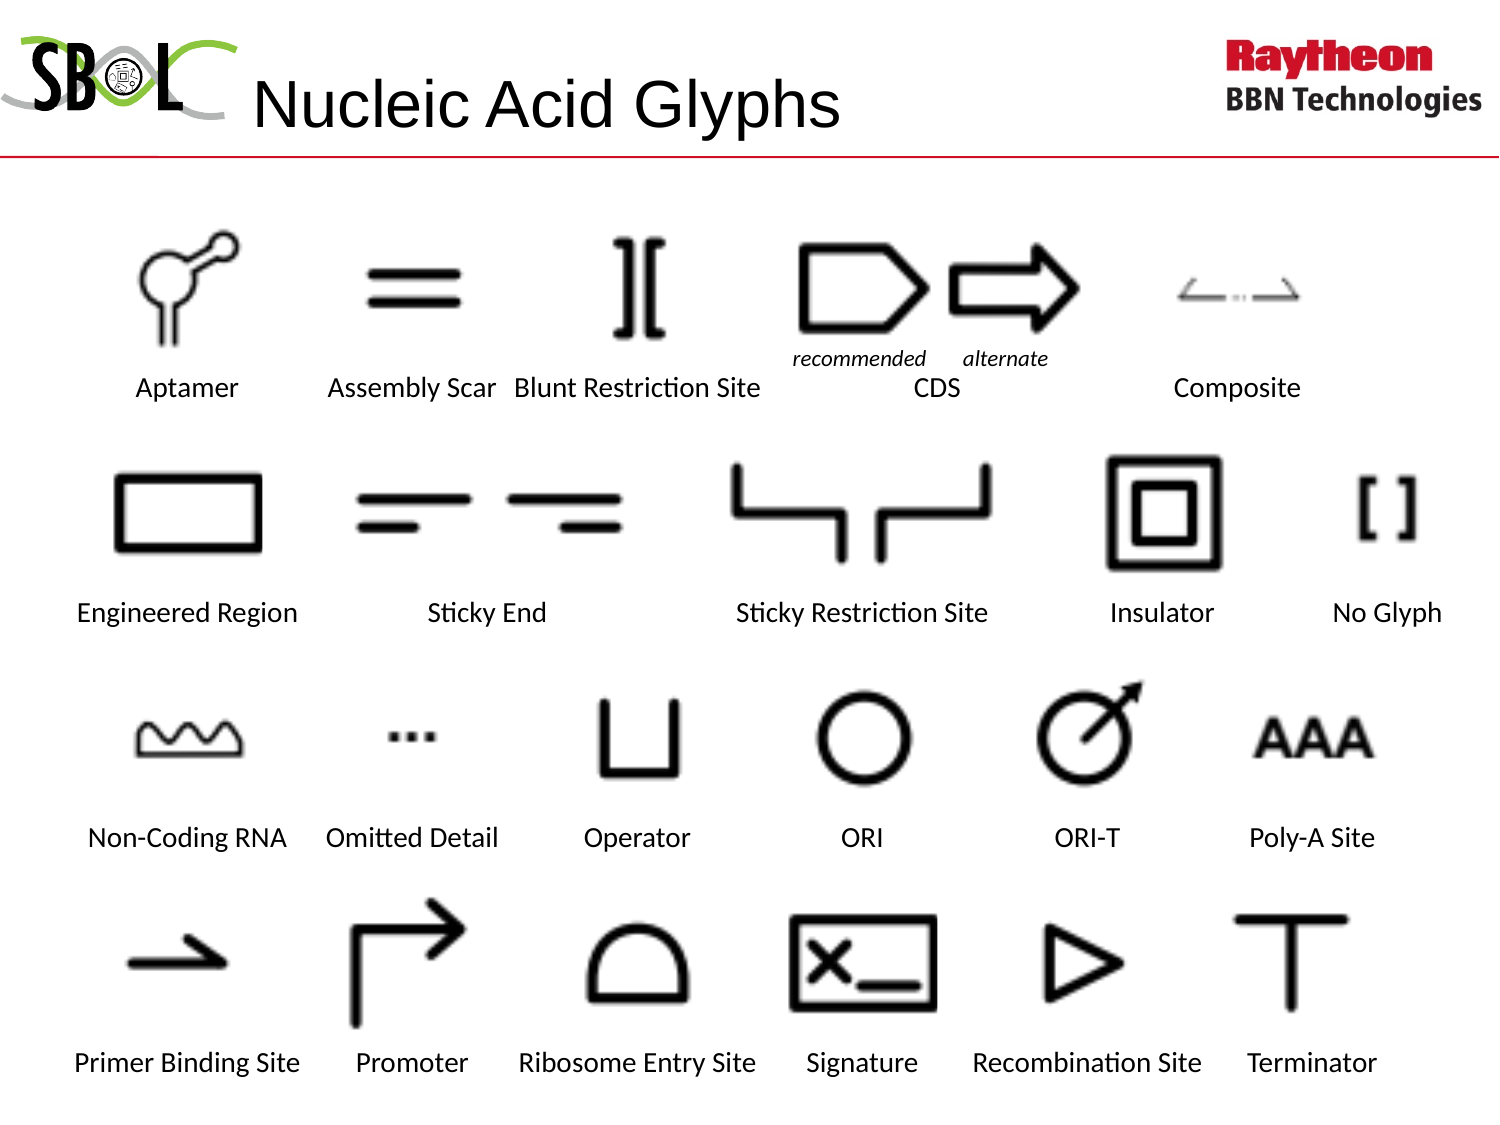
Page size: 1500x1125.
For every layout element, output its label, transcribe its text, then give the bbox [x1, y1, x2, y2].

text_box Aptamer [120, 371, 255, 411]
text_box Blunt Restriction Site [512, 361, 776, 411]
text_box CDS [899, 379, 976, 411]
picture [1214, 885, 1365, 1037]
text_box Ribosome Entry Site [503, 1036, 772, 1086]
picture [331, 885, 482, 1037]
text_box Operator [568, 820, 707, 861]
picture [1087, 435, 1238, 587]
picture [787, 210, 1088, 362]
text_box ORI [826, 821, 899, 861]
text_box Assembly Scar [312, 361, 512, 411]
text_box ORI-T [1039, 821, 1136, 861]
picture [560, 885, 712, 1037]
text_box Composite [1159, 364, 1316, 411]
text_box Primer Binding Site [59, 1036, 316, 1086]
picture [112, 435, 263, 587]
text_box Recombination Site [957, 1036, 1217, 1086]
text_box Sticky End [412, 595, 563, 636]
picture [562, 660, 713, 812]
text_box Insulator [1095, 596, 1230, 636]
picture [562, 210, 713, 362]
text_box Signature [791, 1045, 934, 1086]
picture [99, 885, 251, 1037]
text_box Sticky Restriction Site [721, 595, 1004, 636]
text_box Terminator [1232, 1036, 1393, 1086]
text_box Non-Coding RNA [73, 811, 302, 861]
text_box No Glyph [1317, 595, 1458, 636]
text_box Poly-A Site [1234, 814, 1391, 861]
picture [712, 435, 1013, 587]
picture [112, 210, 263, 362]
picture [787, 885, 938, 1037]
text_box Engineered Region [62, 586, 313, 636]
title Nucleic Acid Glyphs [237, 44, 1390, 158]
picture [1012, 660, 1163, 812]
picture [337, 435, 638, 587]
picture [112, 660, 263, 812]
picture [0, 36, 238, 120]
picture [337, 660, 488, 812]
picture [1237, 660, 1388, 812]
picture [1312, 435, 1463, 587]
picture [337, 210, 488, 362]
picture [1222, 36, 1484, 121]
picture [1162, 210, 1313, 362]
text_box recommended alternate [777, 336, 1075, 379]
picture [787, 660, 938, 812]
text_box Promoter [340, 1044, 484, 1086]
picture [1006, 885, 1158, 1037]
text_box Omitted Detail [311, 811, 514, 861]
